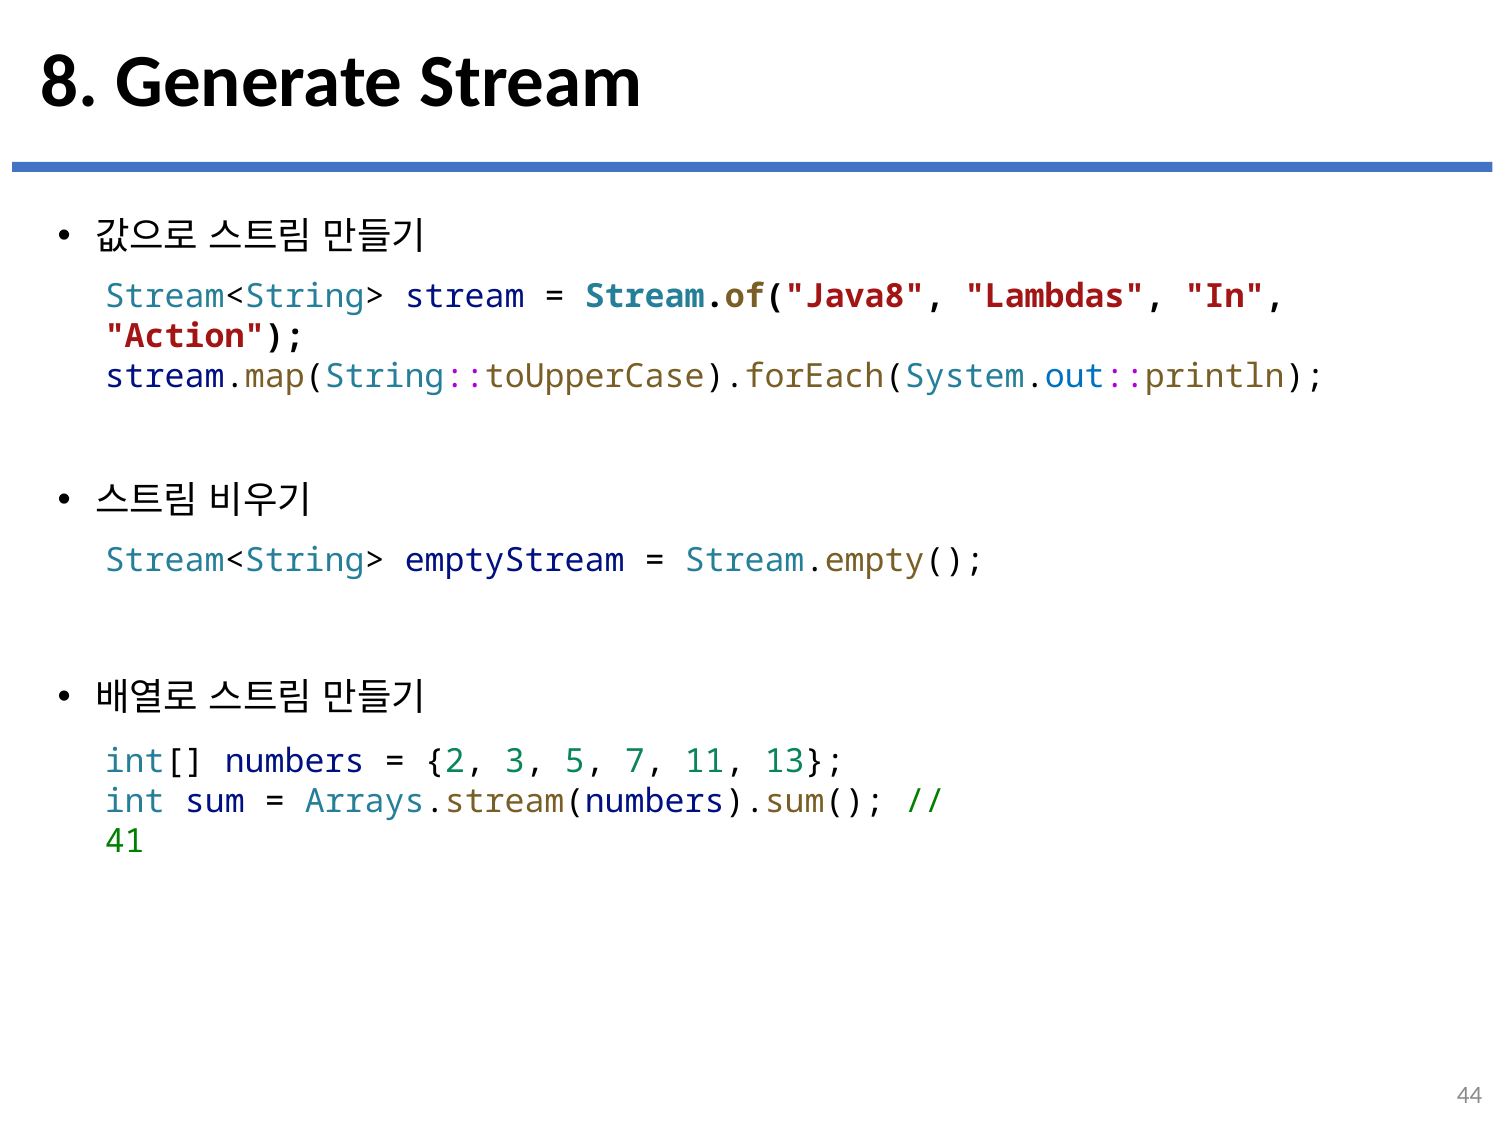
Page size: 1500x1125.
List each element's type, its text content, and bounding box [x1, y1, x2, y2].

list 값으로 스트림 만들기 스트림 비우기 배열로 스트림 만들기 [42, 204, 1453, 1104]
slide_number 44 [1159, 1063, 1498, 1124]
title 8. Generate Stream [25, 32, 1475, 132]
text_box int[] numbers = {2, 3, 5, 7, 11, 13}; int sum = Arrays.stream(numbers).sum(); // 41 [89, 731, 964, 866]
text_box Stream<String> stream = Stream.of("Java8", "Lambdas", "In", "Action"); stream.map(String::toUpperCase).forEach(System.out::println); [89, 266, 1438, 402]
text_box Stream<String> emptyStream = Stream.empty(); [90, 530, 1073, 586]
